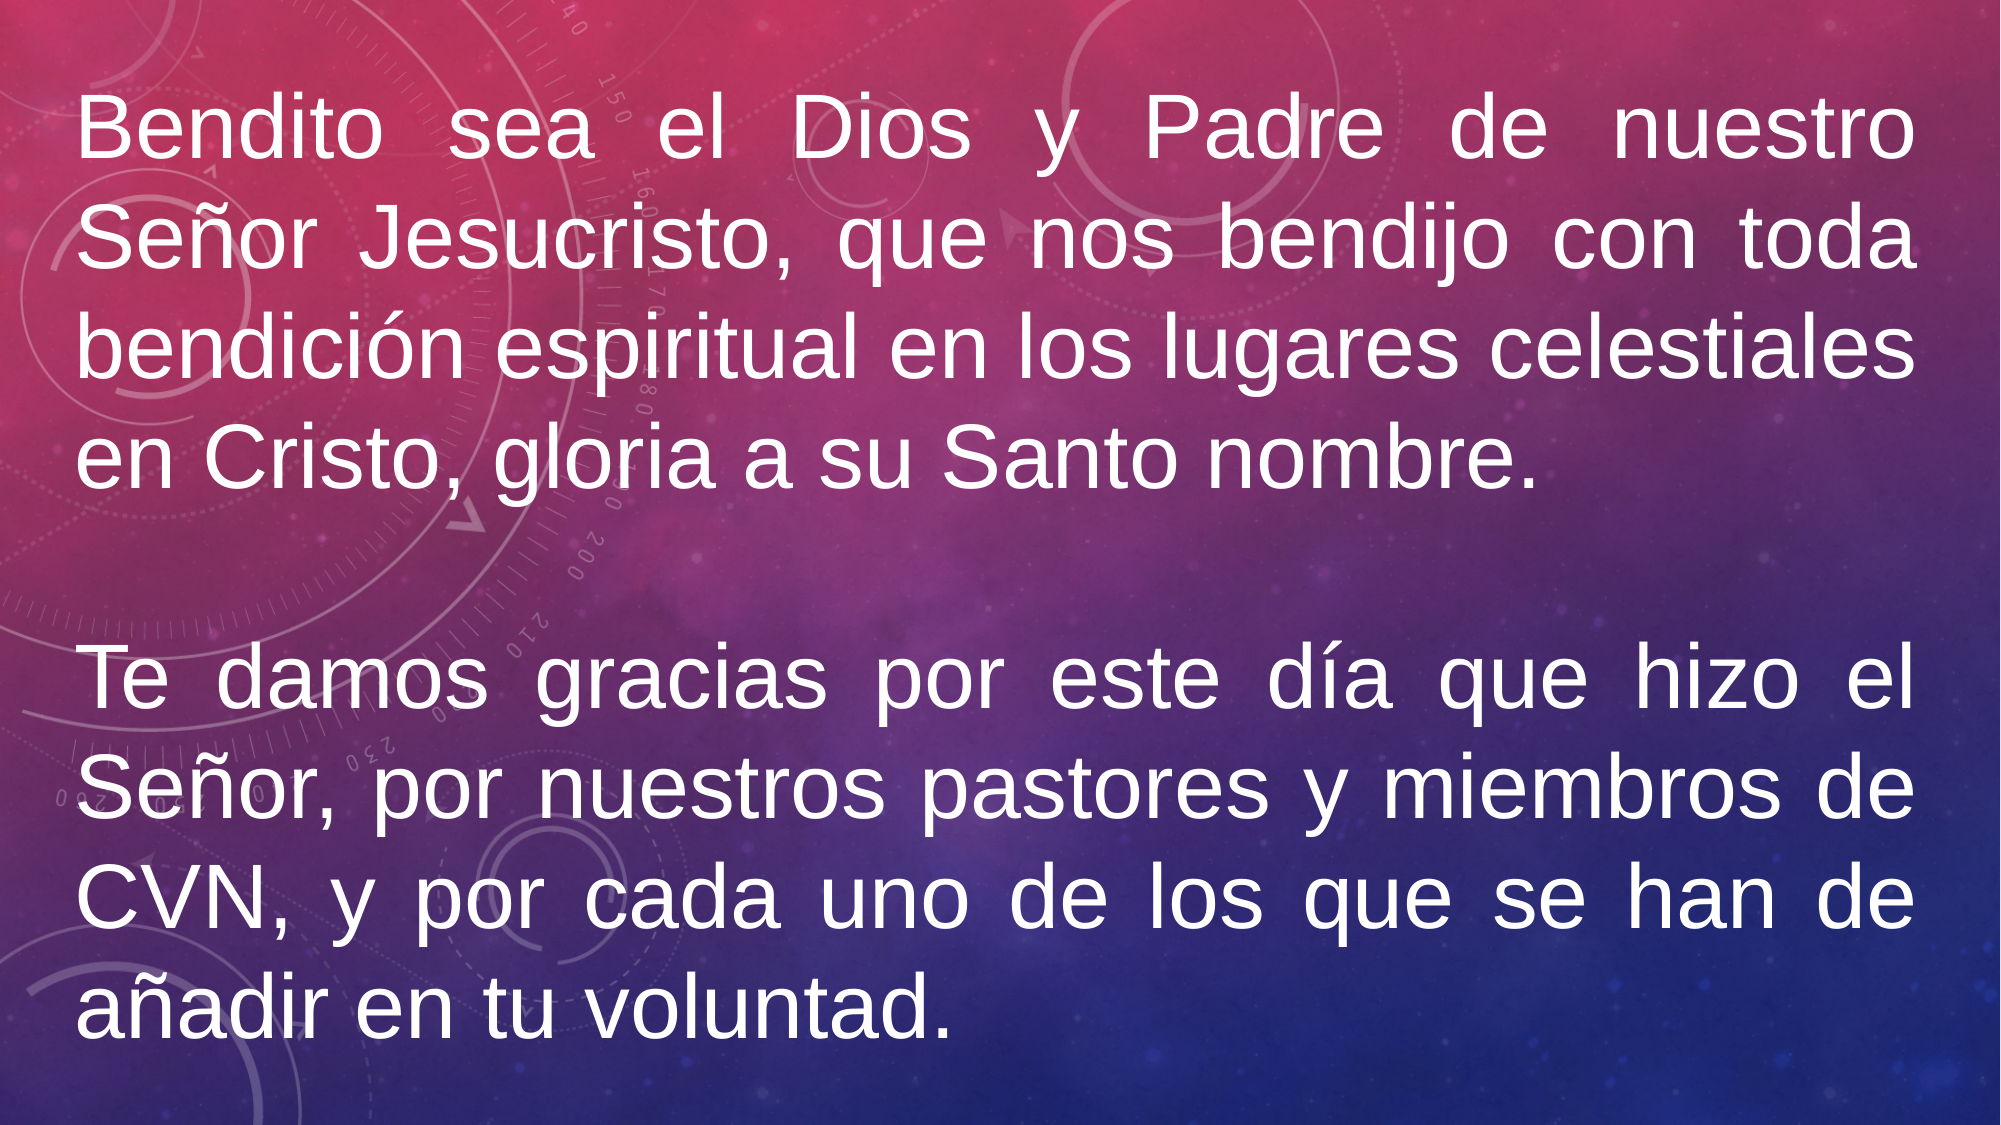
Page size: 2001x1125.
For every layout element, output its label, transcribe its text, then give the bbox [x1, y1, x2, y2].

picture [0, 0, 2001, 1125]
text_box Bendito sea el Dios y Padre de nuestro Señor Jesucristo, que nos bendijo con toda bendición espiritual en los lugares celestiales en Cristo, gloria a su Santo nombre. Te damos gracias por este día que hizo el Señor, por nuestros pastores y miembros de CVN, y por cada uno de los que se han de añadir en tu voluntad. [59, 59, 1935, 1065]
